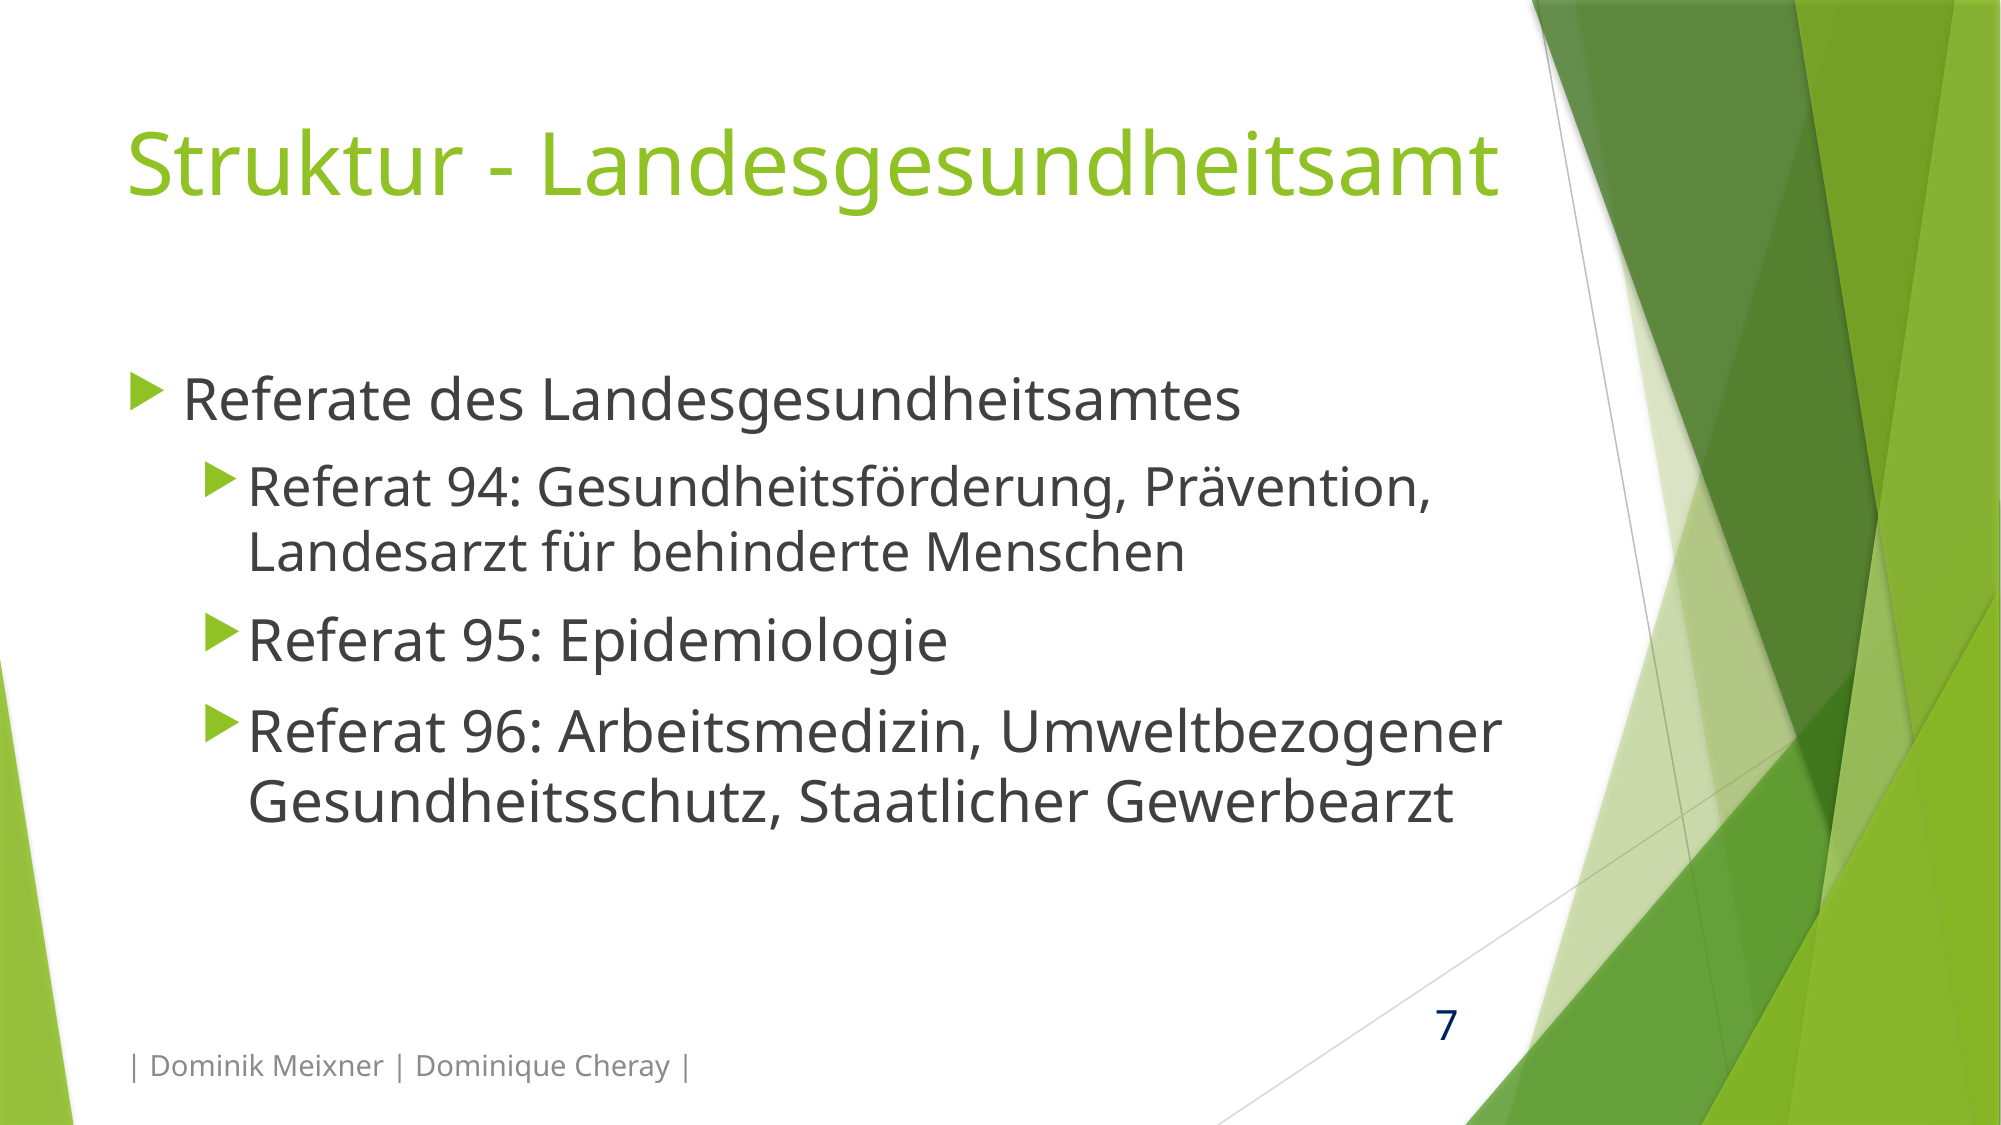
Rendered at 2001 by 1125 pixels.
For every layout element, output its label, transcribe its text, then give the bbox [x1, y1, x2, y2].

title Struktur - Landesgesundheitsamt [111, 99, 1522, 317]
list Referate des Landesgesundheitsamtes Referat 94: Gesundheitsförderung, Prävention, Landesarzt für behinderte Menschen Referat 95: Epidemiologie Referat 96: Arbeitsmedizin, Umweltbezogener Gesundheitsschutz, Staatlicher Gewerbearzt [111, 354, 1522, 992]
footer | Dominik Meixner | Dominique Cheray | [111, 1036, 1145, 1097]
